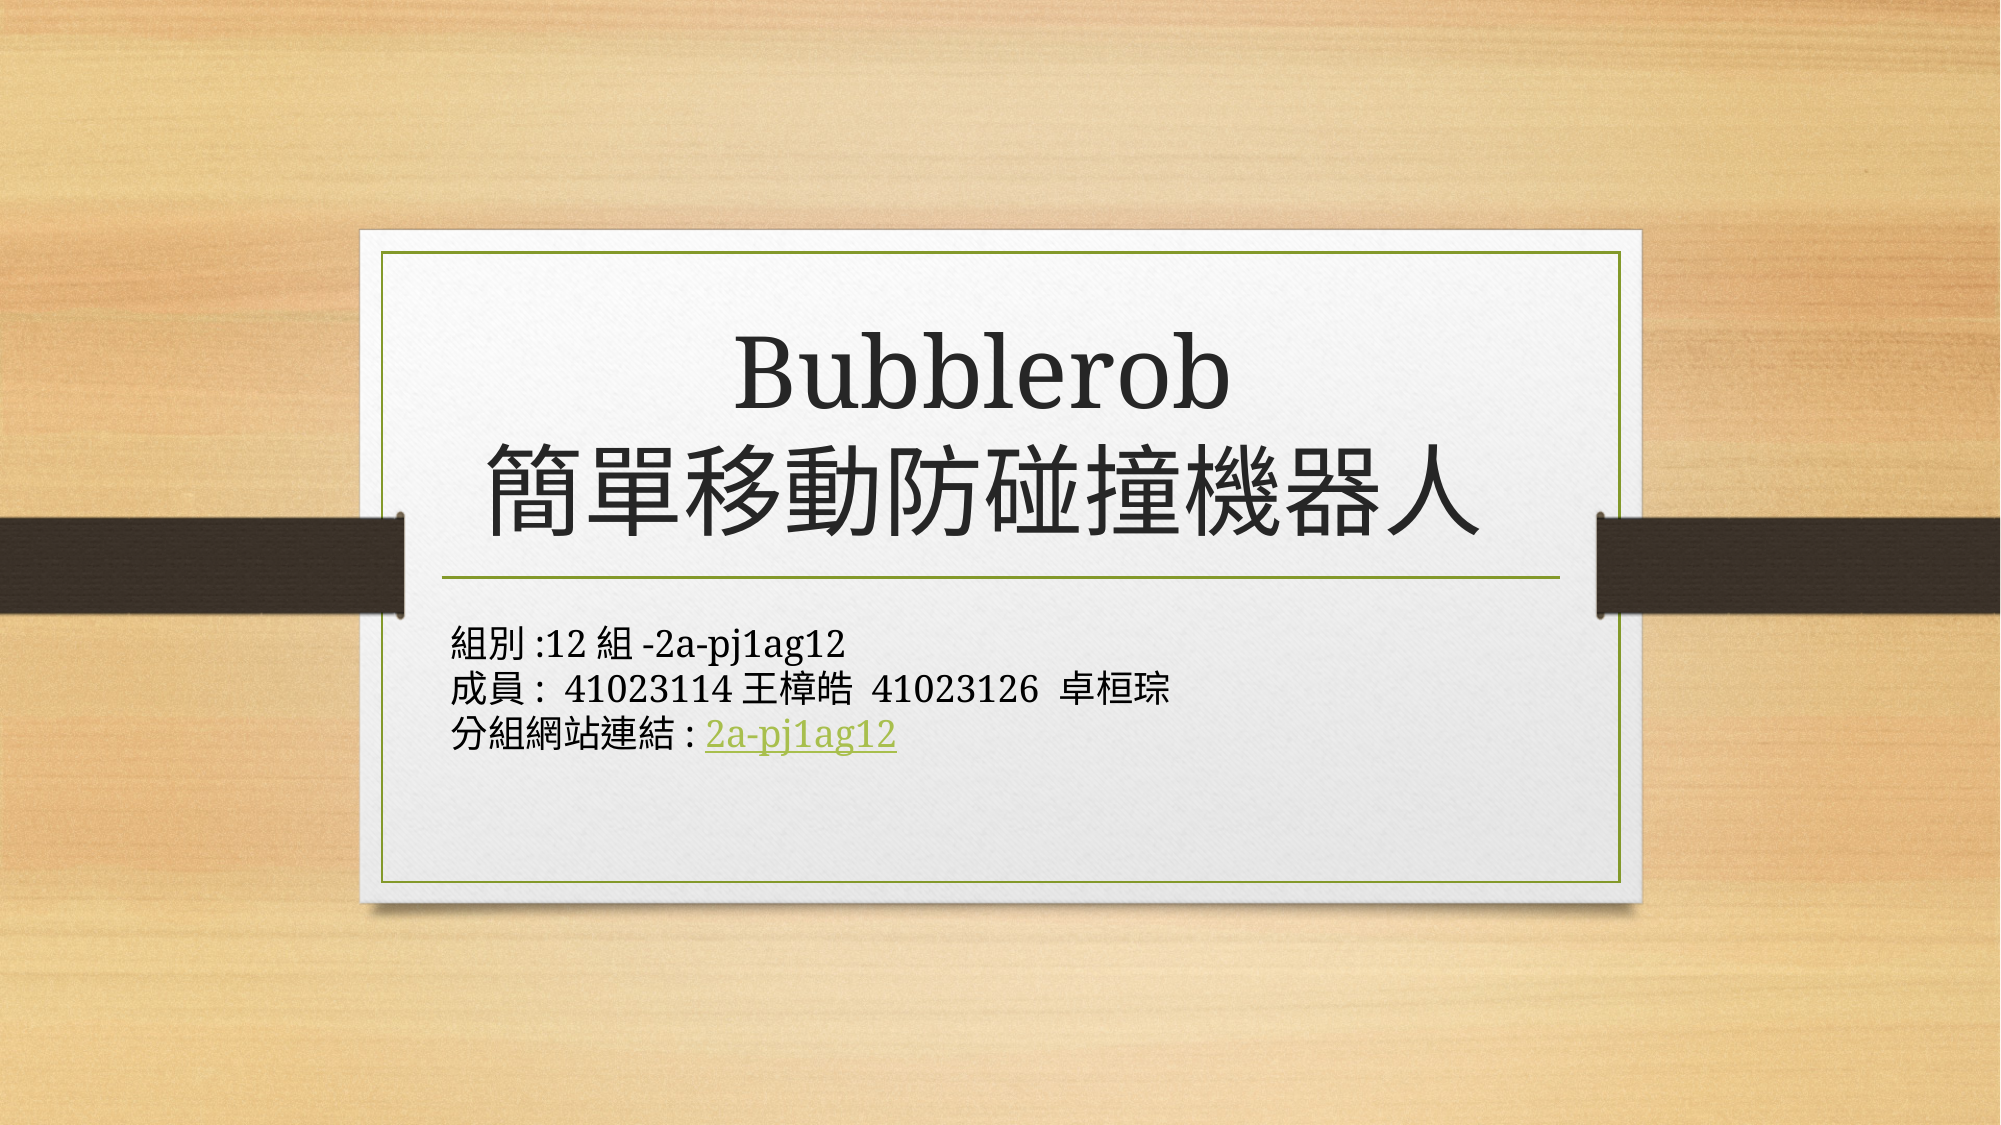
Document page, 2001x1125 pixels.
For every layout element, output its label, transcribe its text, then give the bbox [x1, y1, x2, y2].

picture [0, 0, 2001, 1125]
title Bubblerob 簡單移動防碰撞機器人 [407, 306, 1560, 556]
text_box 組別:12組-2a-pj1ag12 成員: 41023114王樟皓 41023126 卓桓琮 分組網站連結: 2a-pj1ag12 [435, 612, 1500, 814]
